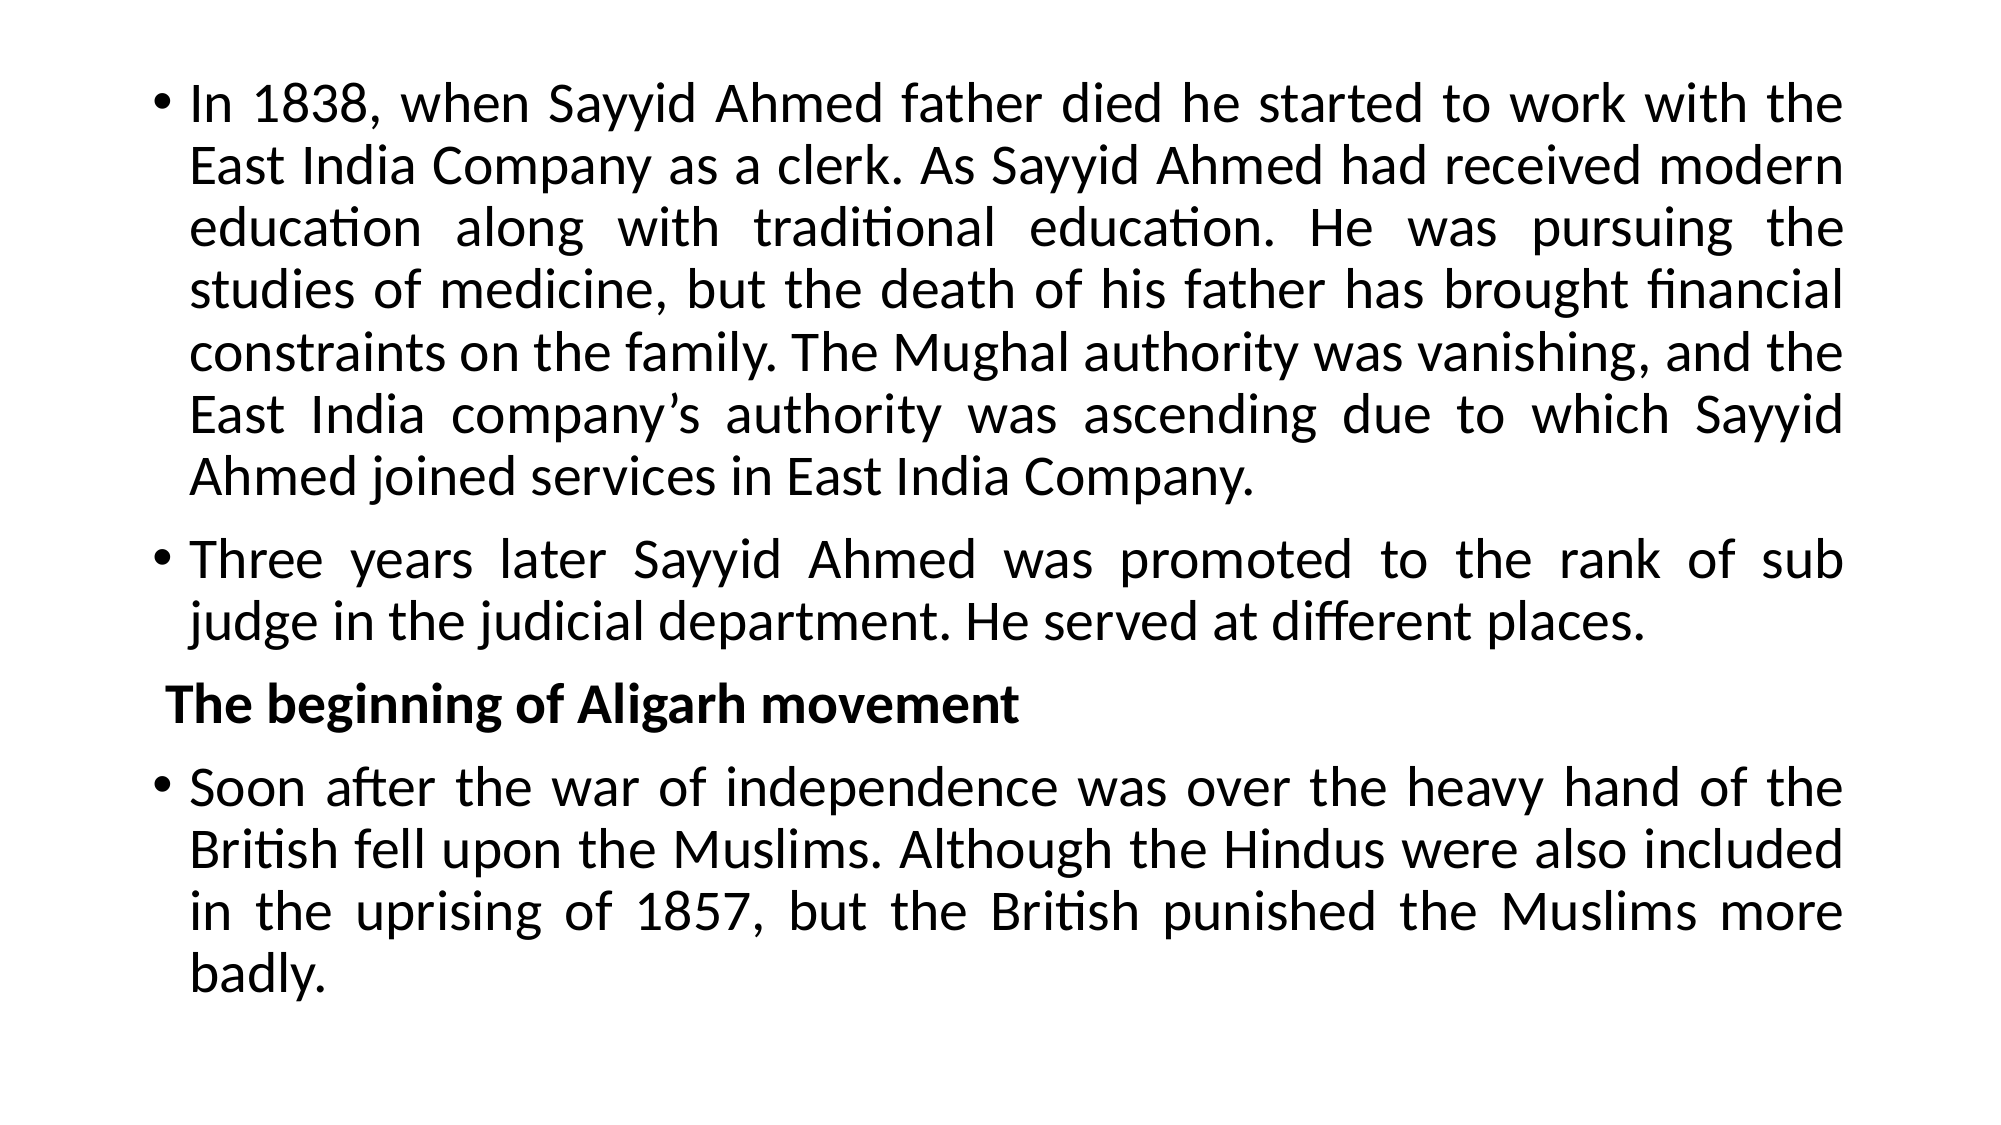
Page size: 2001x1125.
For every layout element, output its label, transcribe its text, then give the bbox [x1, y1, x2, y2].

list In 1838, when Sayyid Ahmed father died he started to work with the East India Company as a clerk. As Sayyid Ahmed had received modern education along with traditional education. He was pursuing the studies of medicine, but the death of his father has brought financial constraints on the family. The Mughal authority was vanishing, and the East India company’s authority was ascending due to which Sayyid Ahmed joined services in East India Company. Three years later Sayyid Ahmed was promoted to the rank of sub judge in the judicial department. He served at different places. The beginning of Aligarh movement Soon after the war of independence was over the heavy hand of the British fell upon the Muslims. Although the Hindus were also included in the uprising of 1857, but the British punished the Muslims more badly. [137, 65, 1863, 1014]
